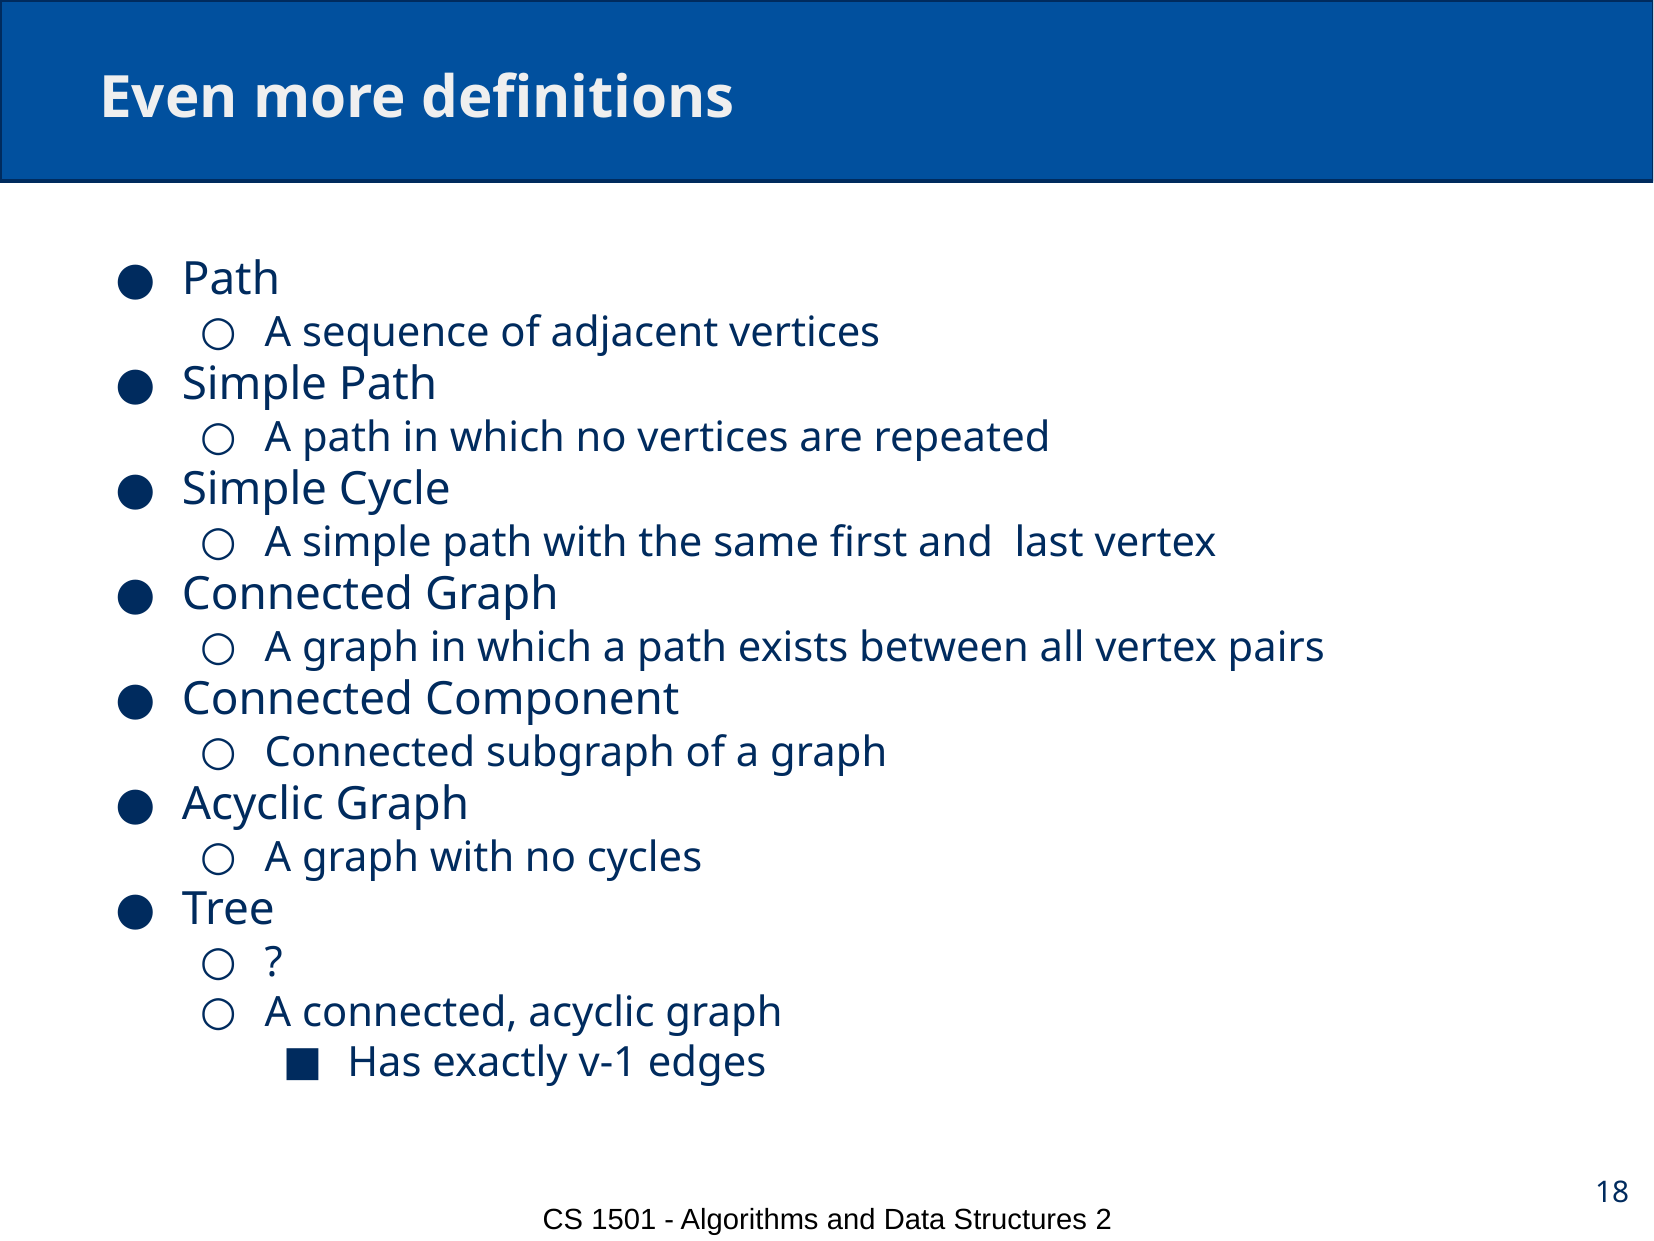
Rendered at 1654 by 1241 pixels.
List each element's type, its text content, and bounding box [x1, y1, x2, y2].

footer CS 1501 - Algorithms and Data Structures 2 [423, 1202, 1232, 1241]
list Path A sequence of adjacent vertices Simple Path A path in which no vertices are repeated Simple Cycle A simple path with the same first and last vertex Connected Graph A graph in which a path exists between all vertex pairs Connected Component Connected subgraph of a graph Acyclic Graph A graph with no cycles Tree ? A connected, acyclic graph Has exactly v-1 edges [82, 232, 1571, 1188]
title Even more definitions [82, 36, 1571, 146]
slide_number 18 [1546, 1145, 1647, 1241]
